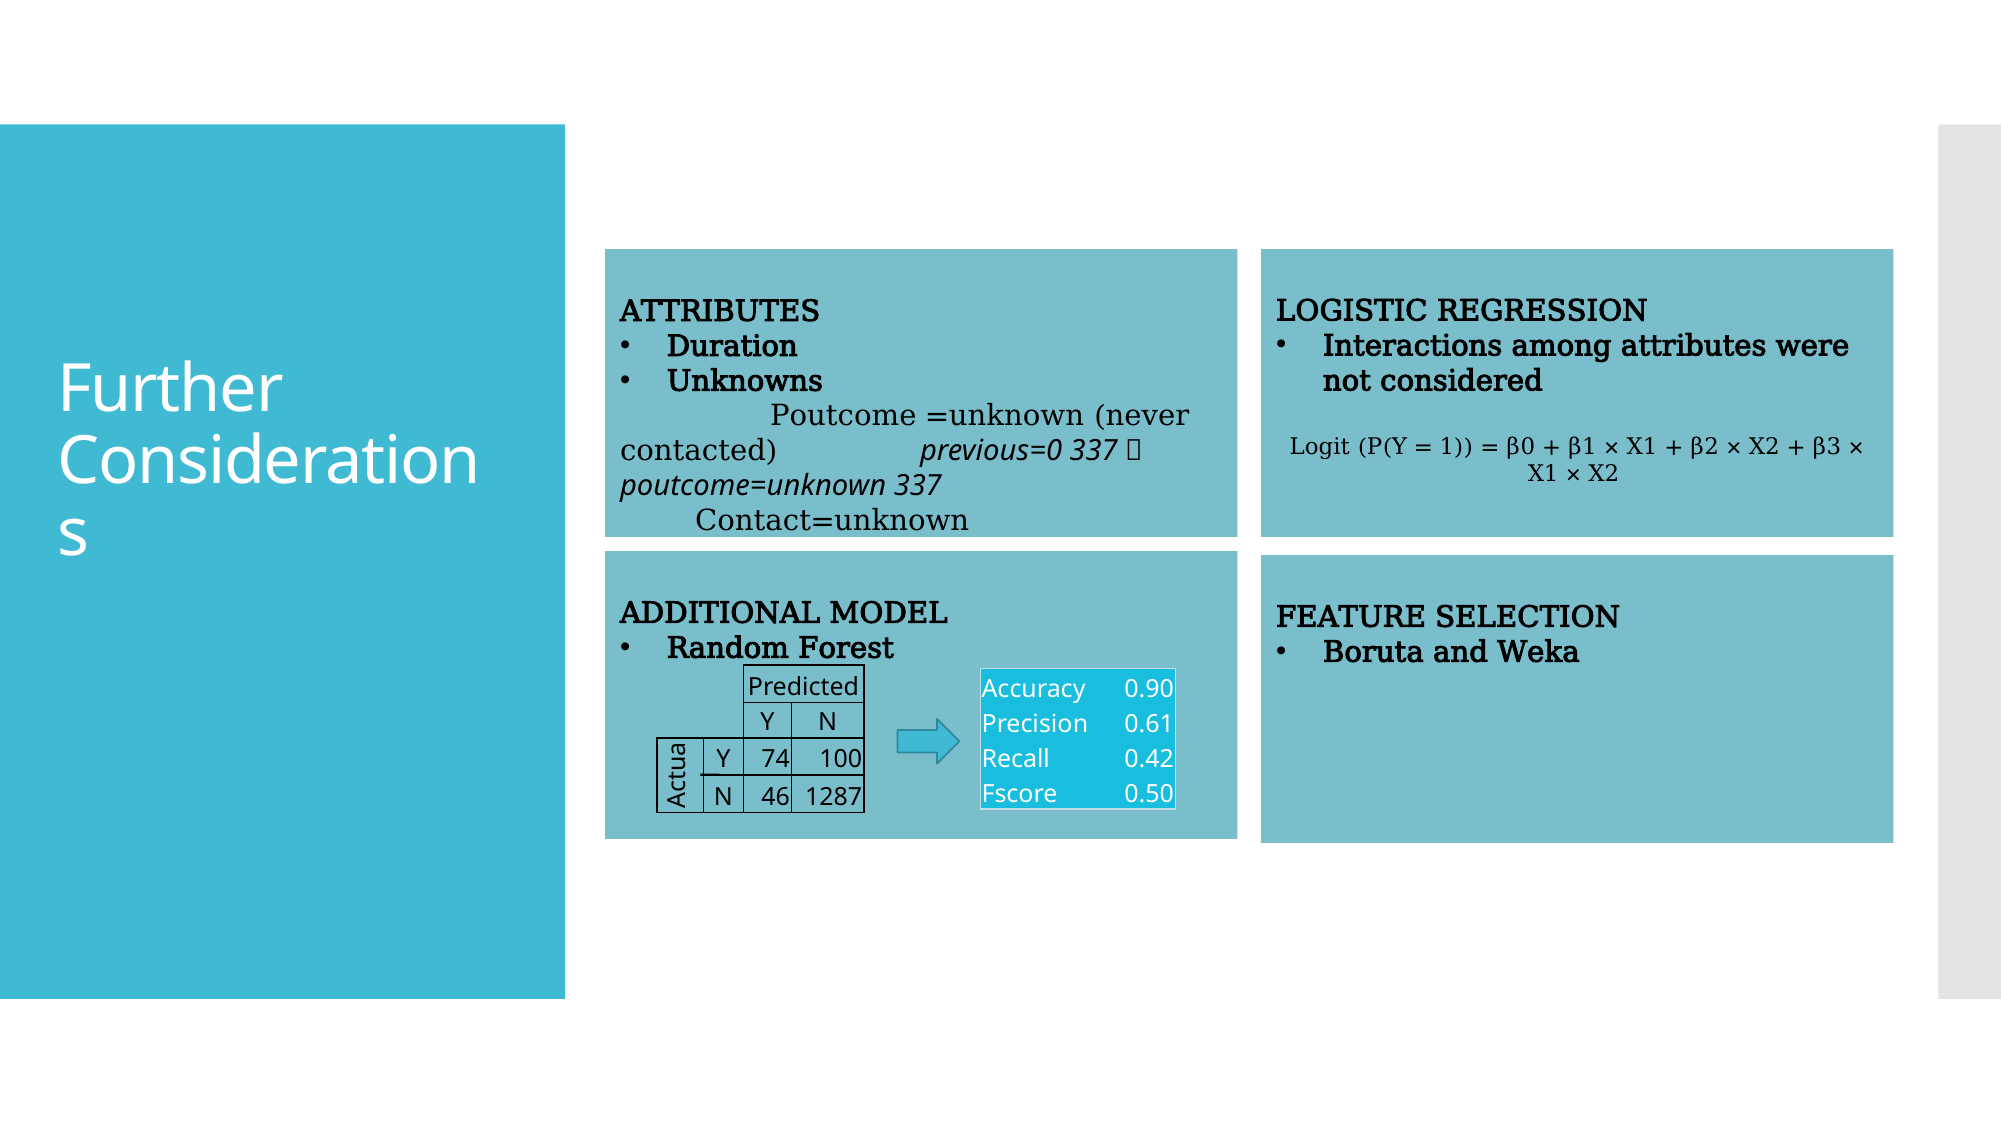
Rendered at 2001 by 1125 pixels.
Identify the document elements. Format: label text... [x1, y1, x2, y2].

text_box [604, 249, 1238, 537]
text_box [1260, 248, 1894, 537]
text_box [1260, 555, 1894, 843]
title Further Considerations [41, 187, 507, 578]
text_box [604, 551, 1238, 839]
